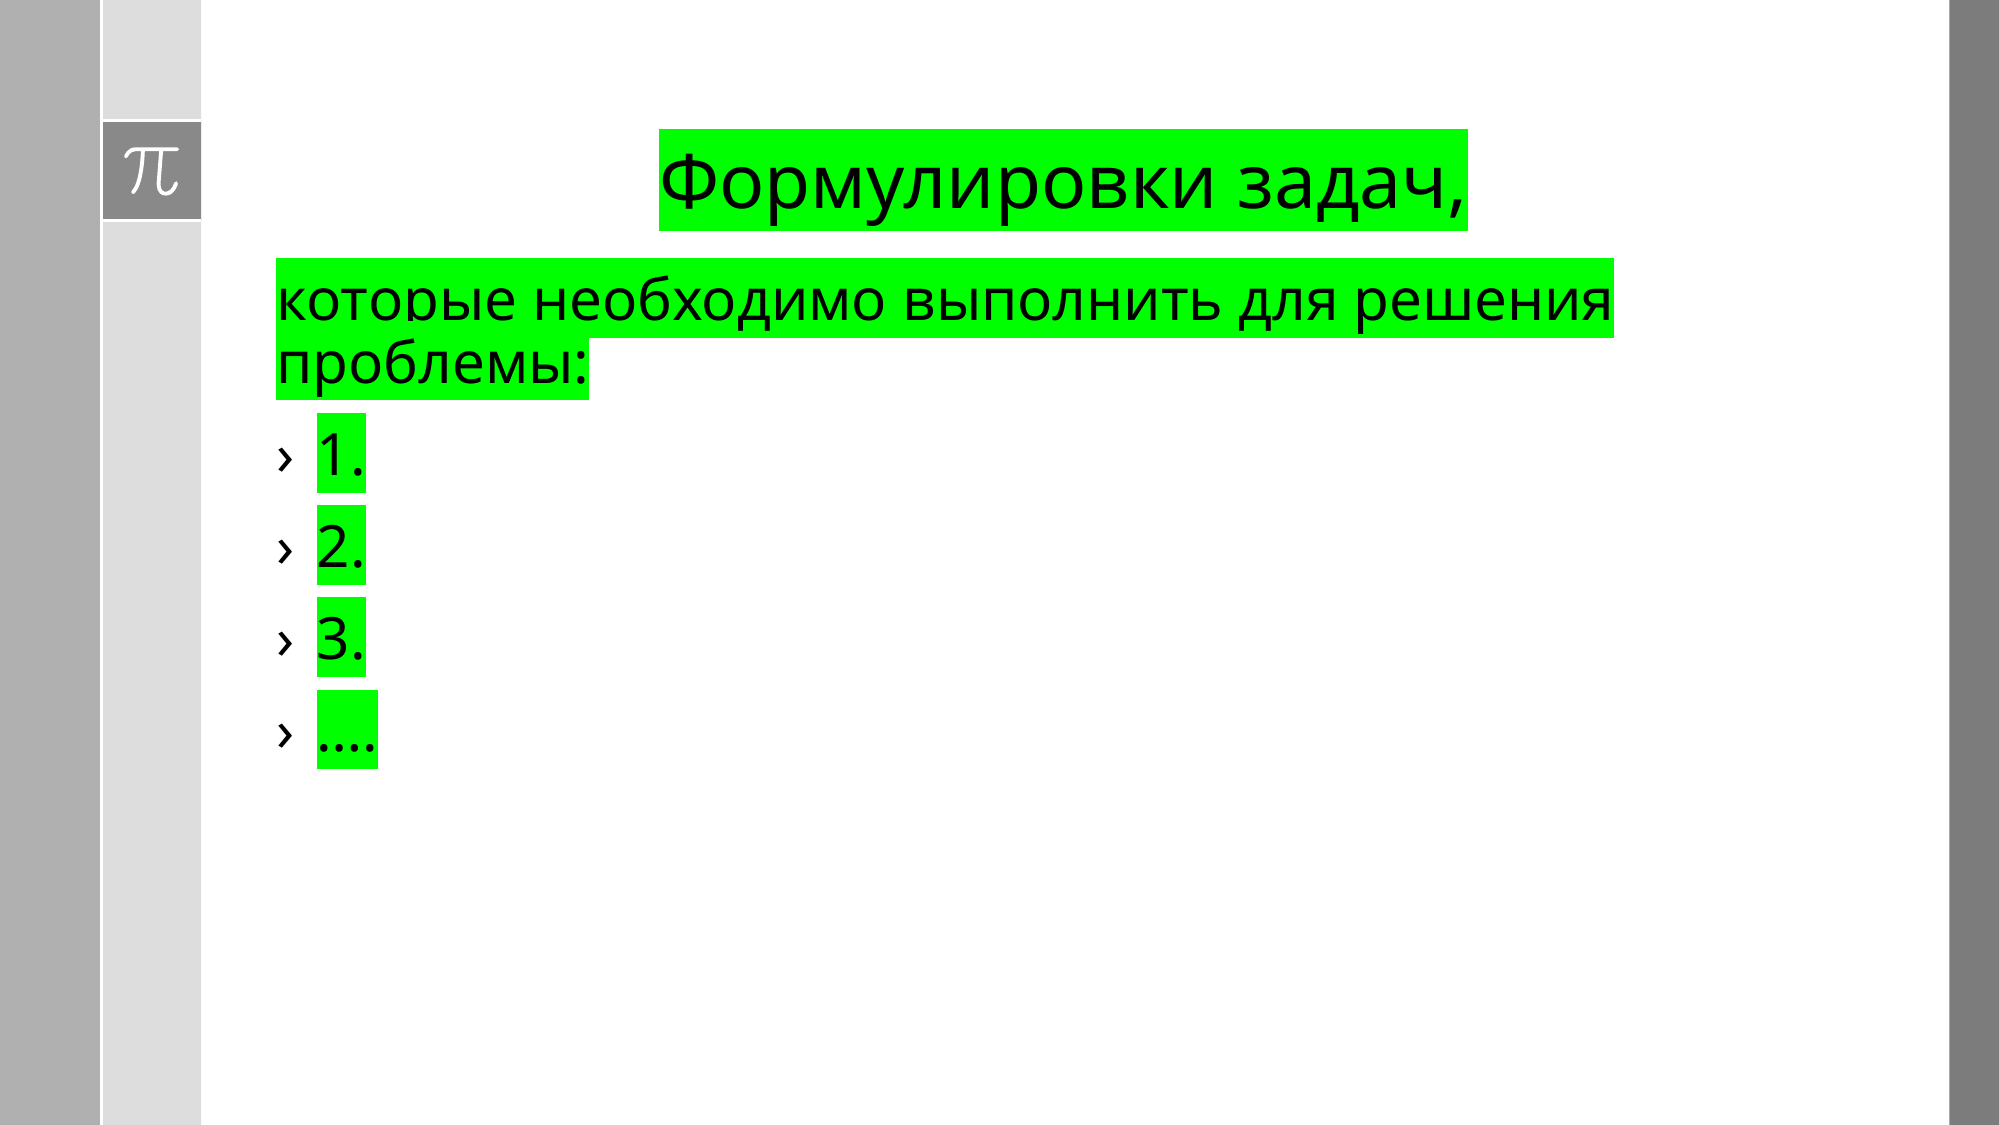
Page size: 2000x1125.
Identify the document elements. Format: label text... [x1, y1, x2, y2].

title Формулировки задач, [261, 29, 1867, 233]
list которые необходимо выполнить для решения проблемы: 1. 2. 3. …. [261, 262, 1867, 1013]
